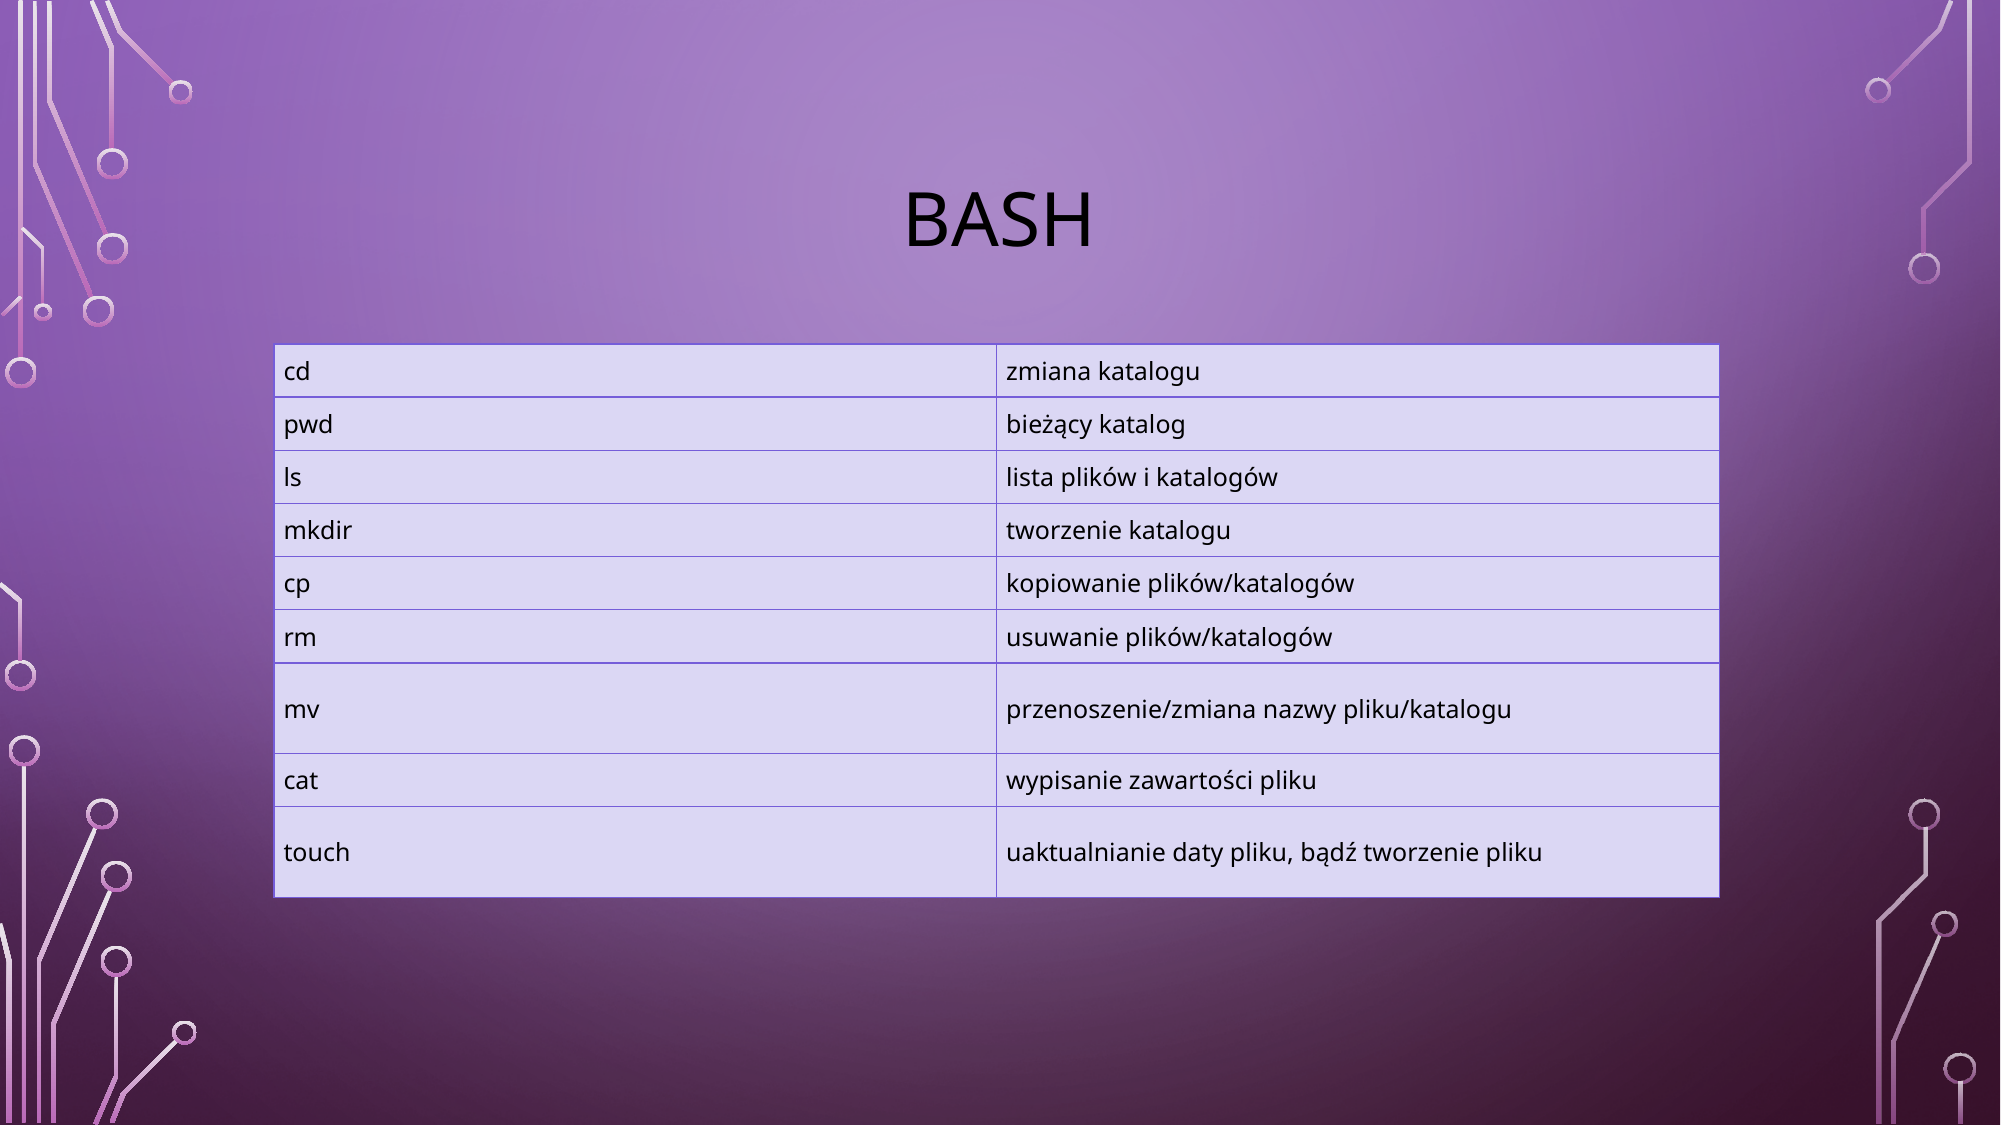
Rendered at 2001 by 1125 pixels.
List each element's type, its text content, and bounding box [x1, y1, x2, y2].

table_header zmiana katalogu [997, 345, 1719, 396]
table_cell mv [275, 664, 996, 753]
table_cell wypisanie zawartości pliku [997, 754, 1719, 806]
title Bash [187, 101, 1813, 344]
table_cell bieżący katalog [997, 398, 1719, 450]
table_cell kopiowanie plików/katalogów [997, 557, 1719, 609]
table_cell lista plików i katalogów [997, 451, 1719, 503]
table_cell rm [275, 610, 996, 662]
table_cell touch [275, 807, 996, 897]
table_cell uaktualnianie daty pliku, bądź tworzenie pliku [997, 807, 1719, 897]
table_cell cp [275, 557, 996, 609]
table_cell tworzenie katalogu [997, 504, 1719, 556]
table_cell cat [275, 754, 996, 806]
table_cell pwd [275, 398, 996, 450]
table_header cd [275, 345, 996, 396]
table_cell ls [275, 451, 996, 503]
table_cell przenoszenie/zmiana nazwy pliku/katalogu [997, 664, 1719, 753]
table_cell mkdir [275, 504, 996, 556]
table_cell usuwanie plików/katalogów [997, 610, 1719, 662]
